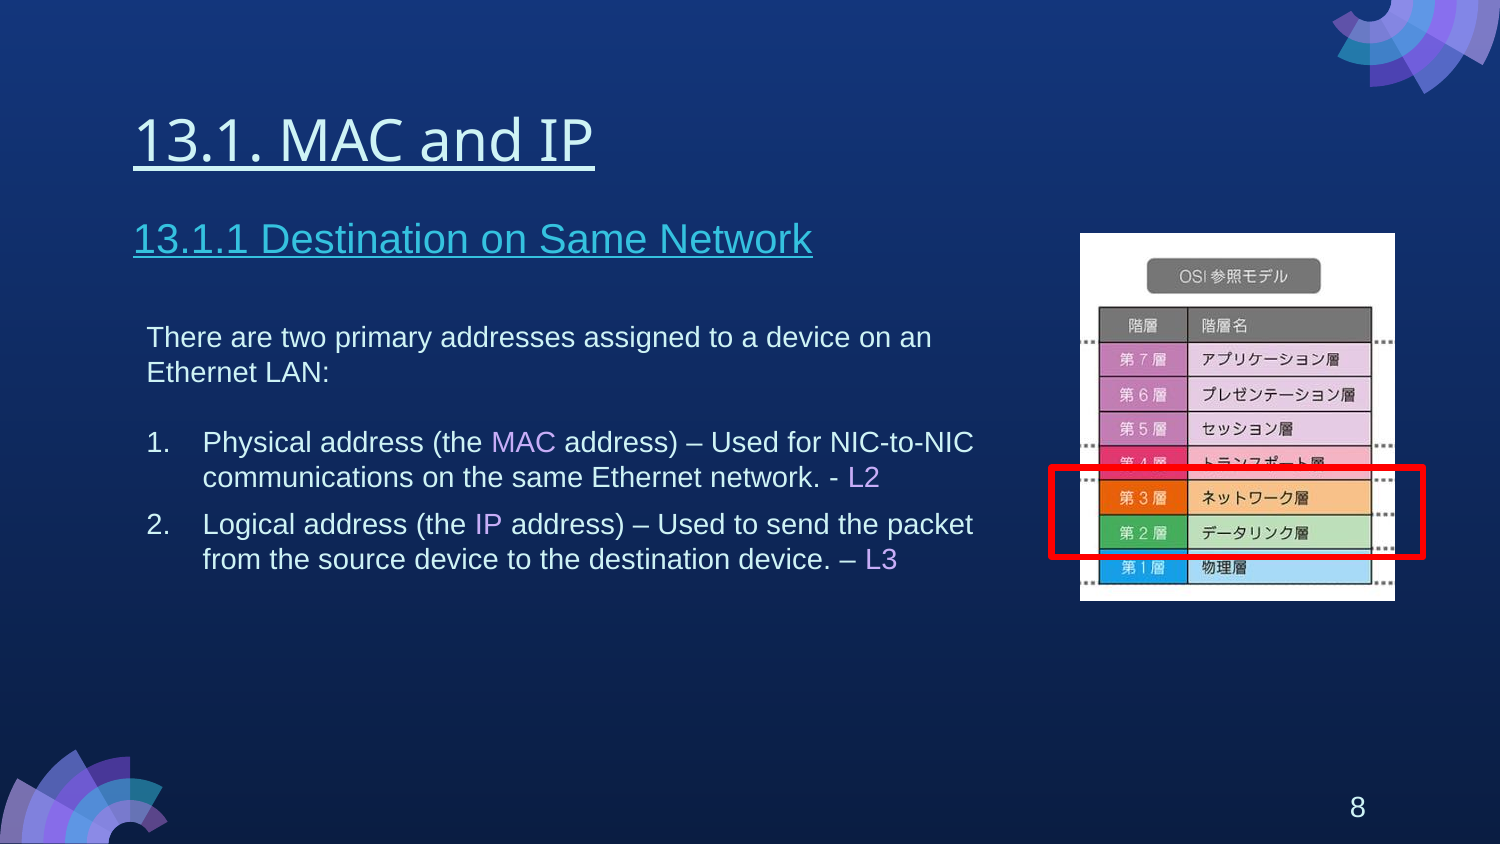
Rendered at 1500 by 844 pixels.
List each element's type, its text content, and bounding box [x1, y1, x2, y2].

title 13.1. MAC and IP [118, 88, 1382, 183]
text_box There are two primary addresses assigned to a device on an Ethernet LAN: Physical address (the MAC address) – Used for NIC-to-NIC communications on the same Ethernet network. - L2 Logical address (the IP address) – Used to send the packet from the source device to the destination device. – L3 [131, 311, 1038, 583]
text_box 13.1.1 Destination on Same Network [118, 204, 1382, 270]
text_box 8 [874, 780, 1381, 826]
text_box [1051, 233, 1424, 602]
